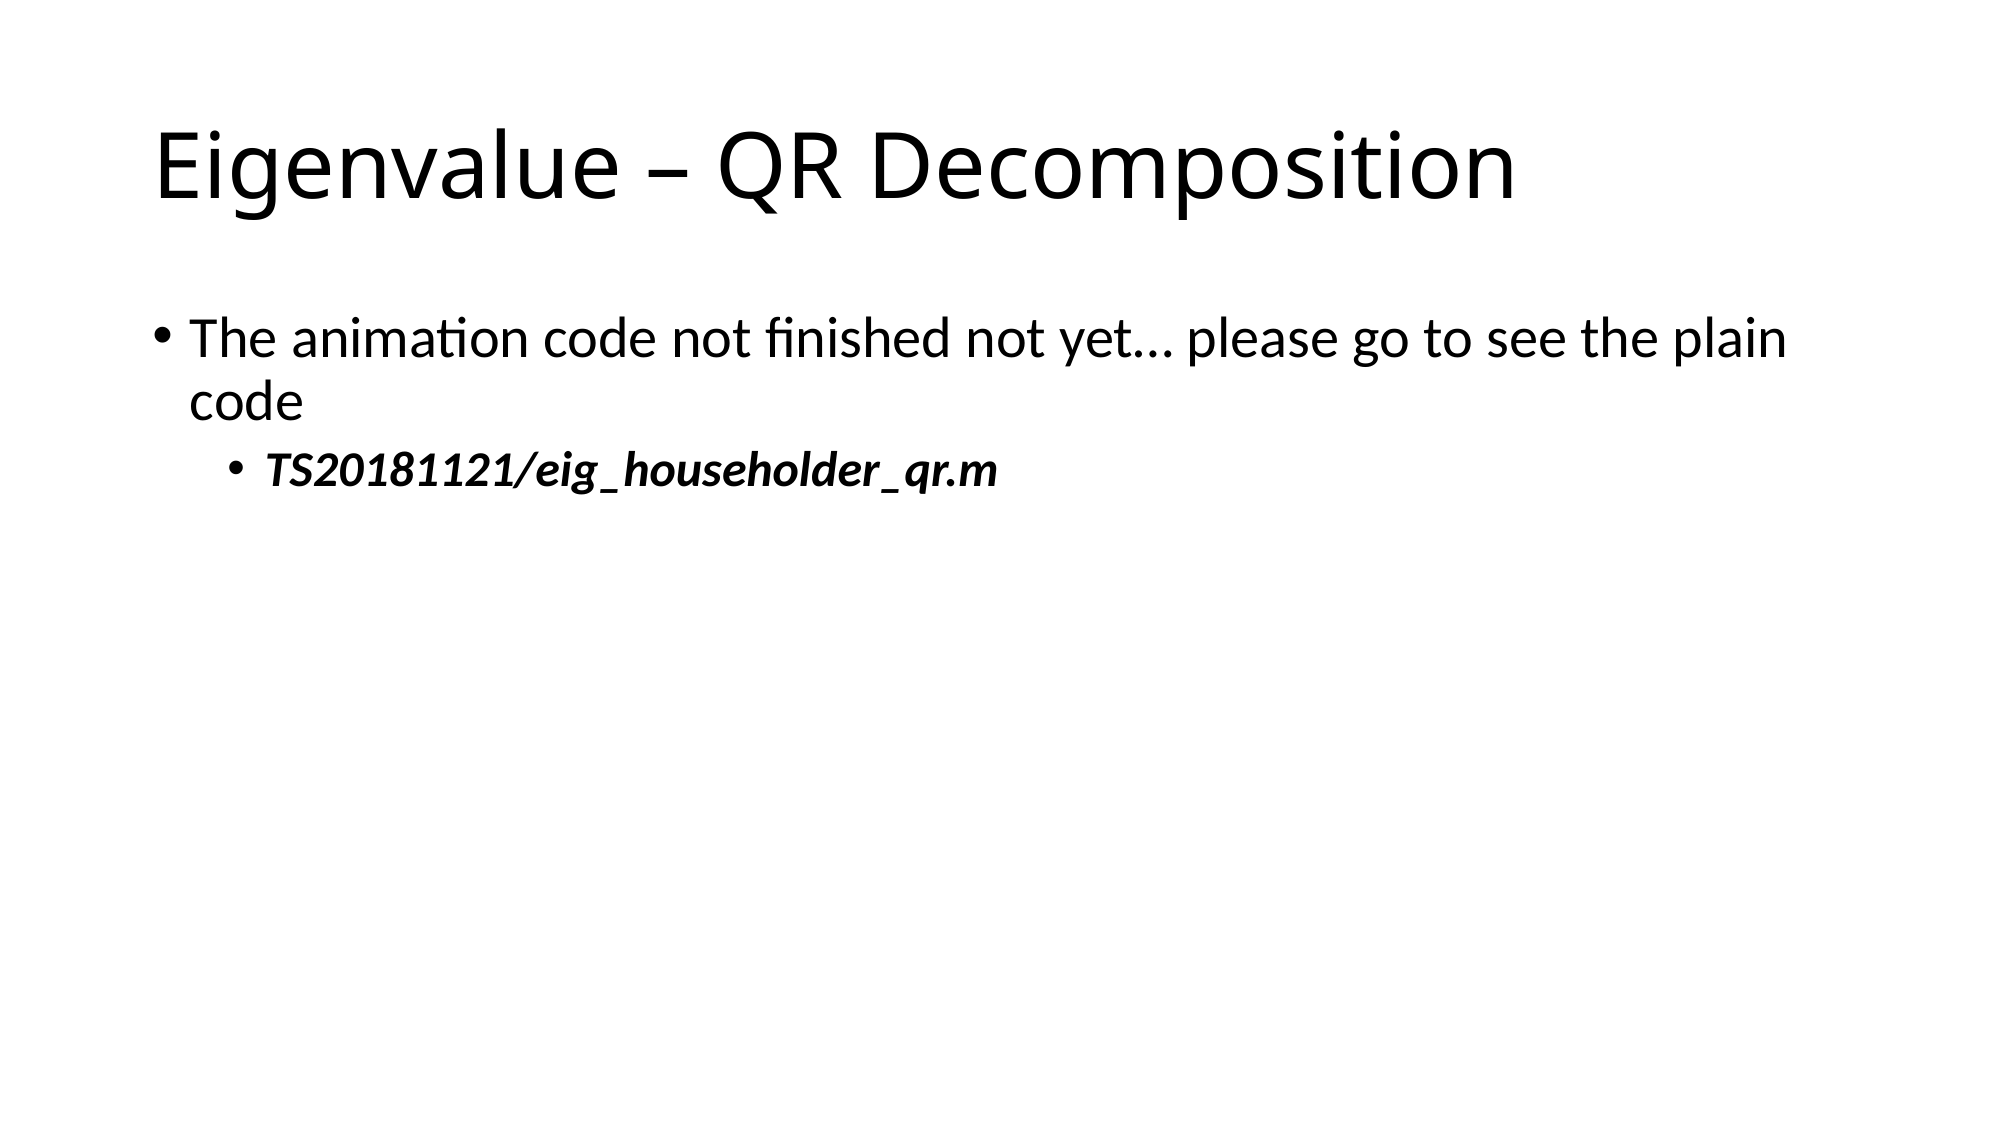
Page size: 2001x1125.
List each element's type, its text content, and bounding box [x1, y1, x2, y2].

title Eigenvalue – QR Decomposition [137, 59, 1863, 278]
list The animation code not finished not yet… please go to see the plain code TS20181121/eig_householder_qr.m [137, 299, 1863, 1014]
